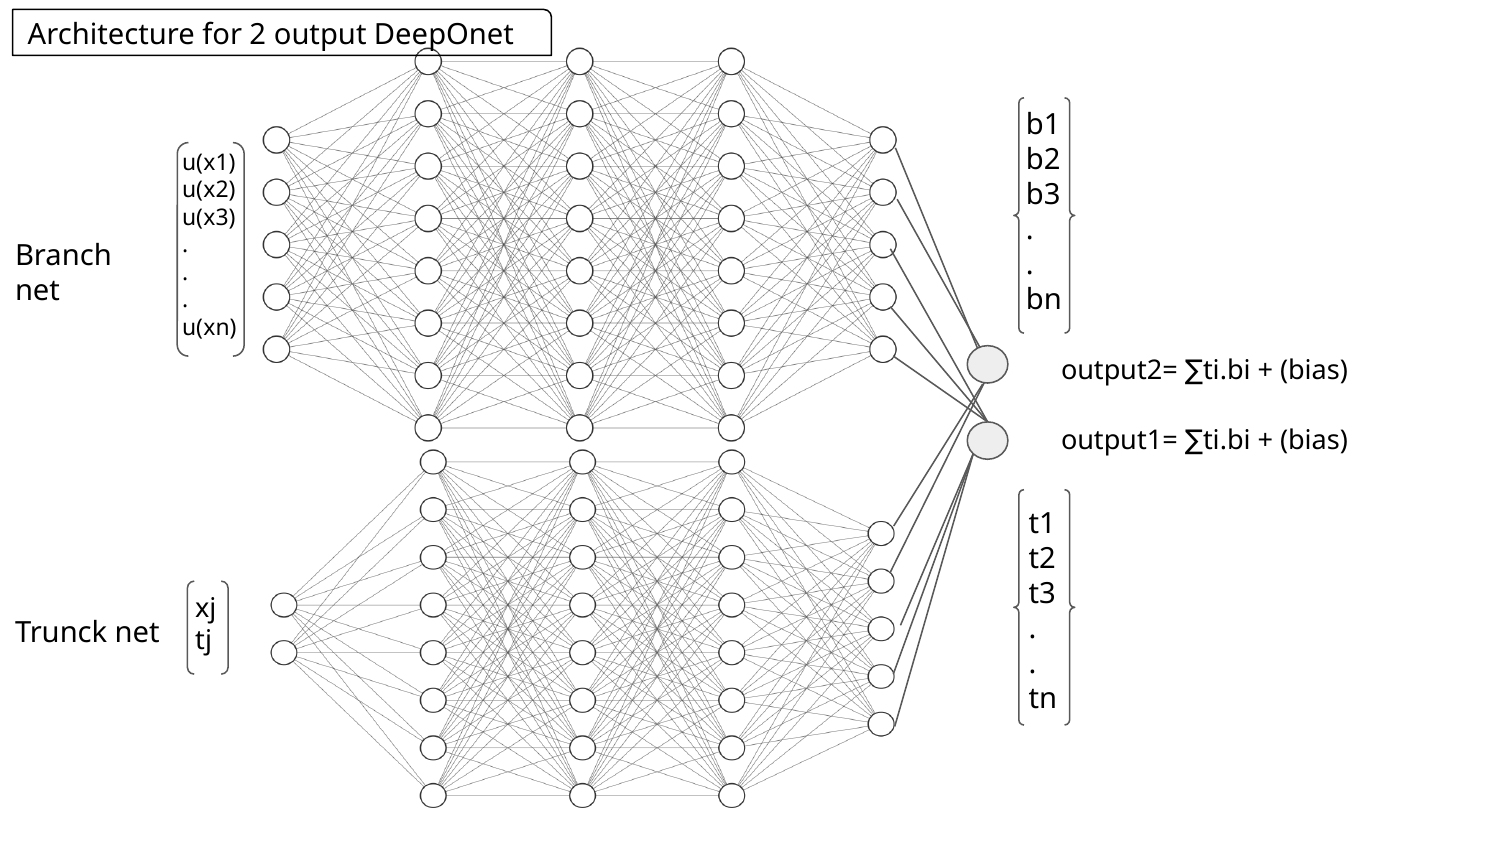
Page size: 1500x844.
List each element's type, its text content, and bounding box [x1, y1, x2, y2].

text_box Branch net [0, 221, 167, 259]
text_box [896, 198, 987, 359]
text_box [177, 142, 235, 357]
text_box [894, 581, 974, 727]
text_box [893, 383, 983, 527]
text_box [989, 422, 1008, 460]
text_box b1 b2 b3 . . bn [1010, 90, 1078, 383]
text_box u(x1) u(x2) u(x3) . . . u(xn) [167, 132, 235, 357]
text_box xj tj [180, 575, 242, 691]
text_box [889, 531, 985, 573]
text_box output1= ∑ti.bi + (bias) [1045, 407, 1398, 474]
text_box Architecture for 2 output DeepOnet [12, 0, 593, 36]
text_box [895, 147, 982, 198]
text_box [187, 581, 229, 675]
picture [240, 37, 907, 809]
text_box [992, 346, 1008, 383]
text_box [12, 9, 552, 56]
text_box t1 t2 t3 . . tn [1013, 489, 1097, 740]
text_box [1013, 489, 1075, 726]
text_box [1013, 97, 1075, 334]
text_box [892, 364, 988, 385]
text_box Trunck net [0, 597, 180, 636]
text_box output2= ∑ti.bi + (bias) [1045, 337, 1398, 404]
